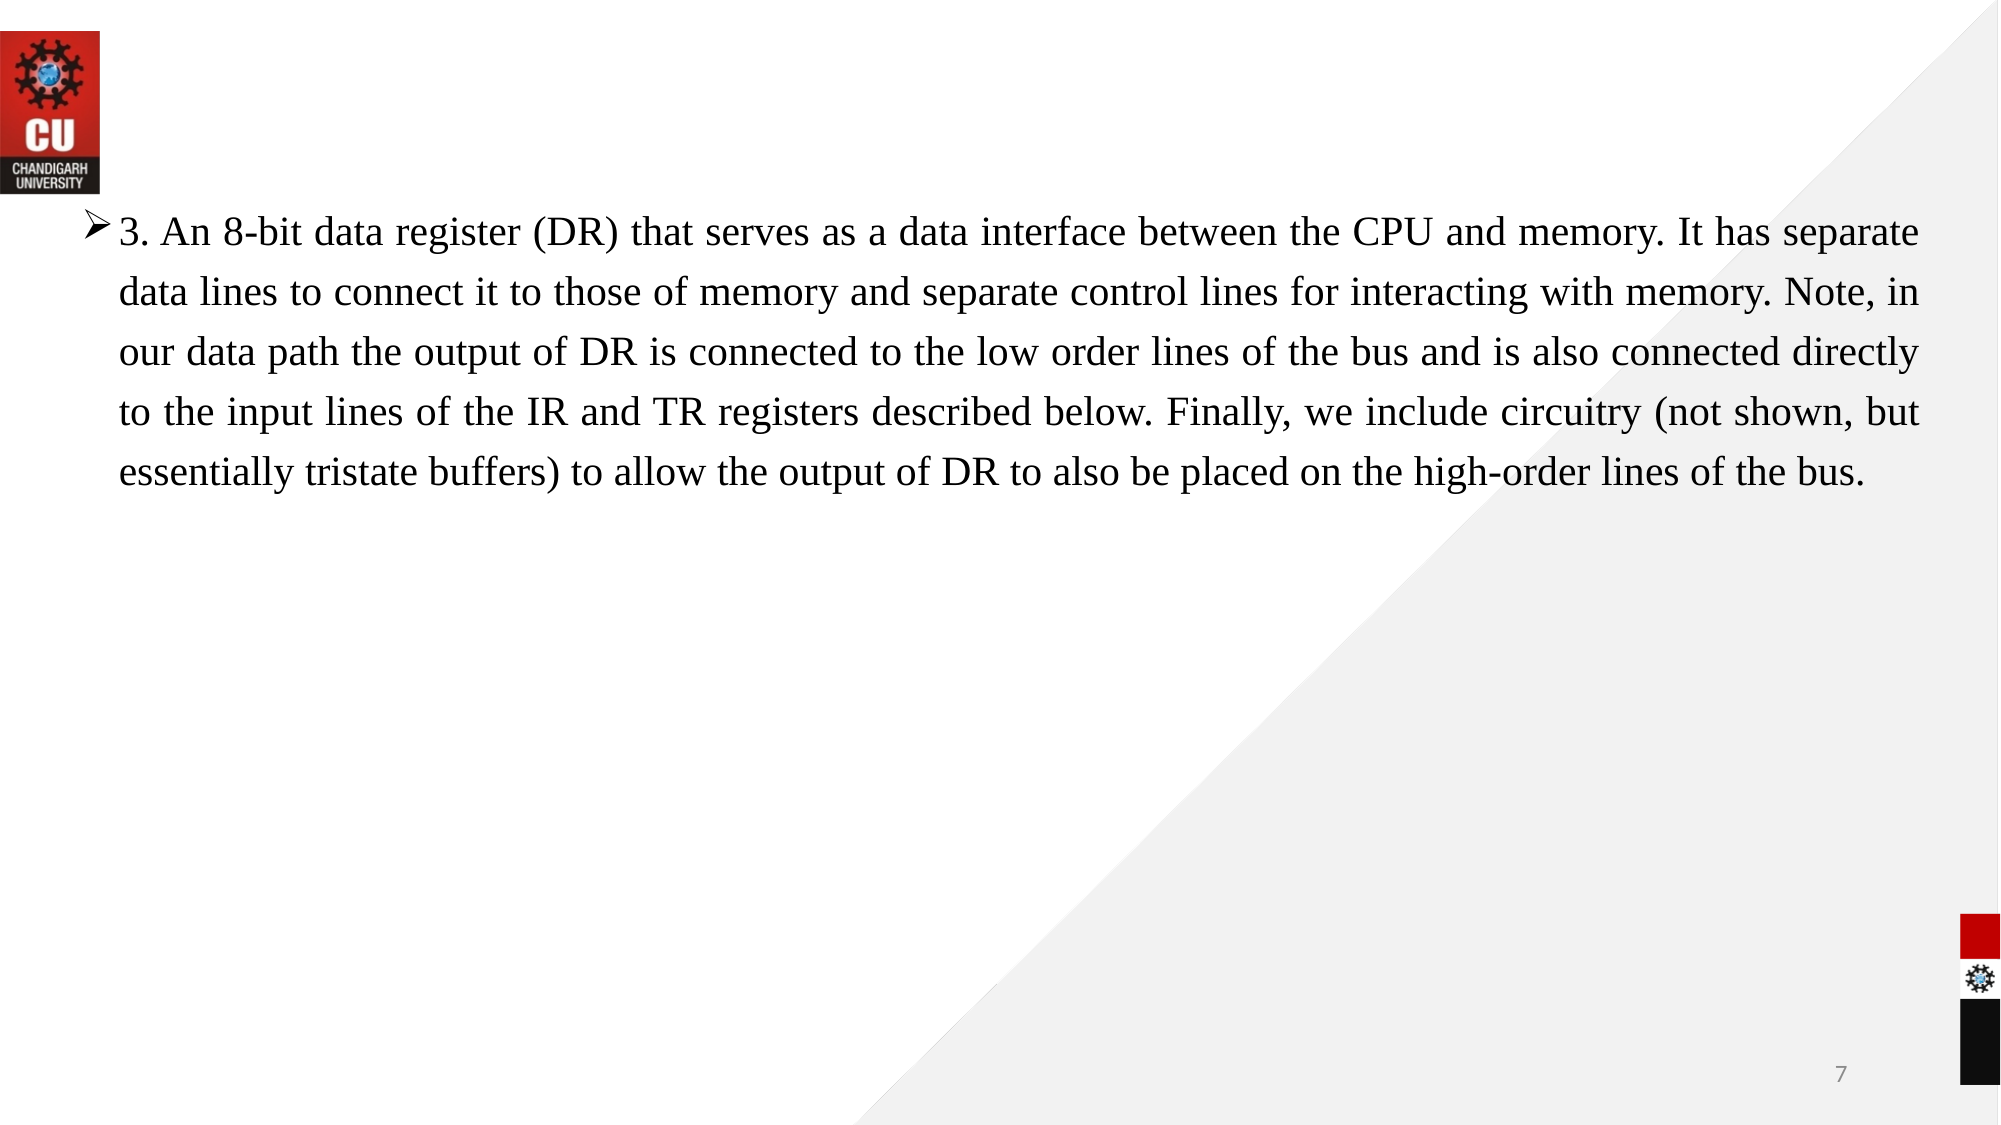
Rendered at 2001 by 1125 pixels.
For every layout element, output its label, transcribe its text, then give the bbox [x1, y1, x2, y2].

picture [0, 0, 2001, 1125]
list 3. An 8-bit data register (DR) that serves as a data interface between the CPU and memory. It has separate data lines to connect it to those of memory and separate control lines for interacting with memory. Note, in our data path the output of DR is connected to the low order lines of the bus and is also connected directly to the input lines of the IR and TR registers described below. Finally, we include circuitry (not shown, but essentially tristate buffers) to allow the output of DR to also be placed on the high-order lines of the bus. [66, 41, 1937, 1058]
slide_number 7 [1412, 1042, 1863, 1103]
